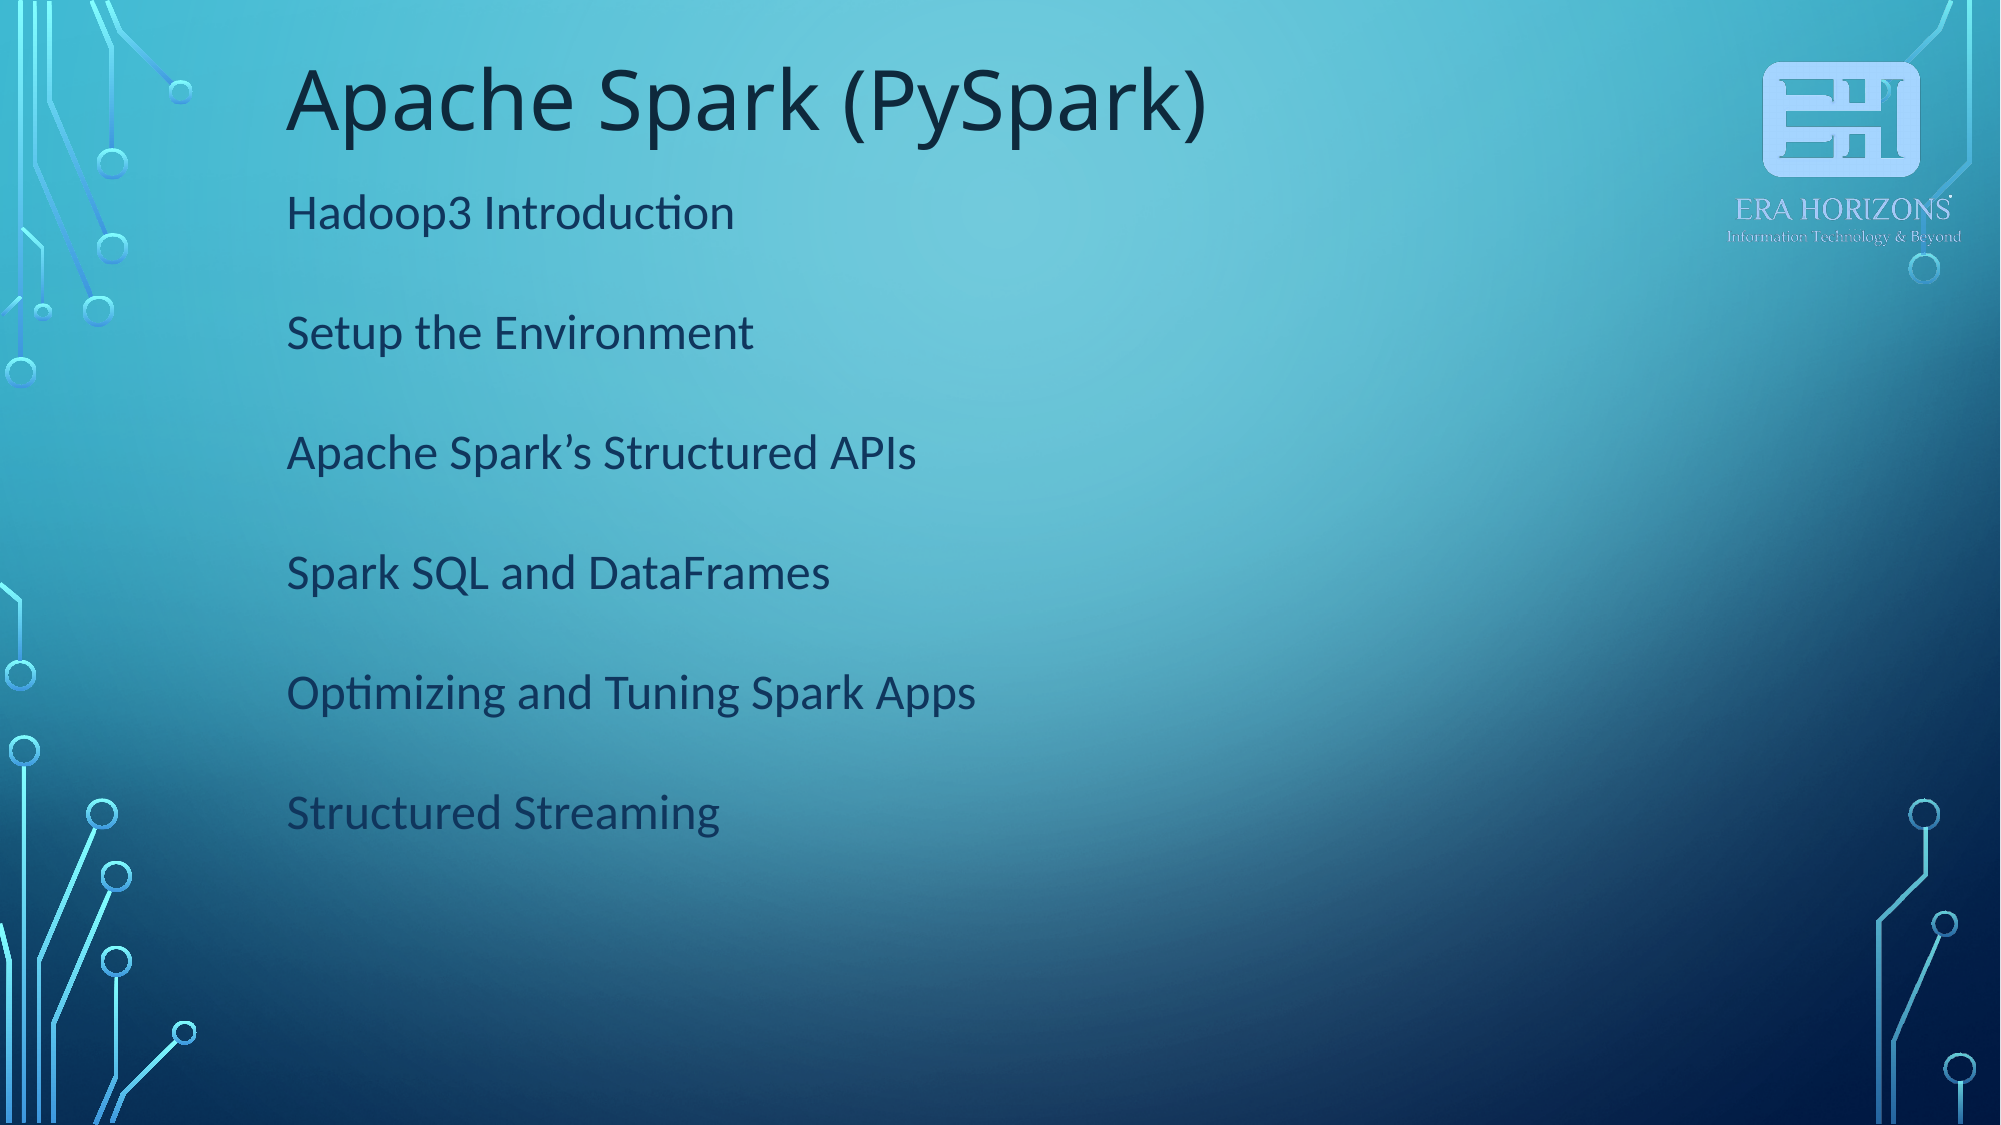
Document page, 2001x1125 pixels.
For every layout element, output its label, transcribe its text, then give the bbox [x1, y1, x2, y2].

text_box Apache Spark (PySpark) [271, 56, 1620, 162]
picture [1676, 1, 1997, 302]
text_box Hadoop3 Introduction Setup the Environment Apache Spark’s Structured APIs Spark SQL and DataFrames Optimizing and Tuning Spark Apps Structured Streaming [271, 162, 1627, 915]
